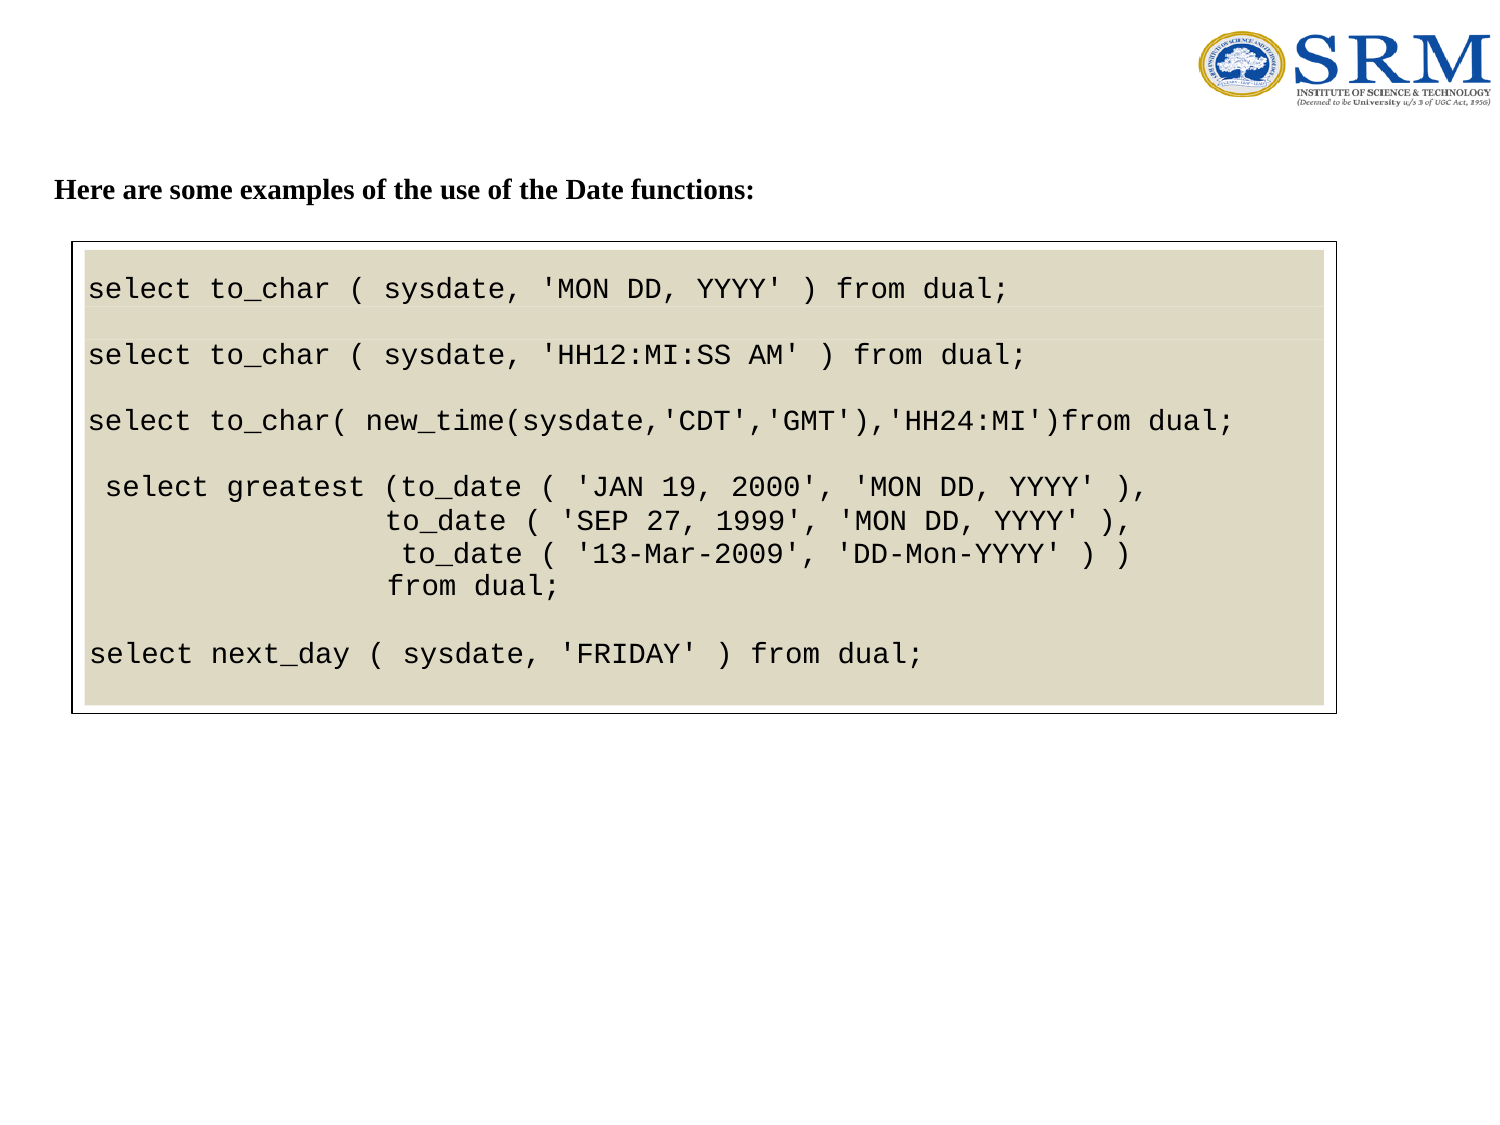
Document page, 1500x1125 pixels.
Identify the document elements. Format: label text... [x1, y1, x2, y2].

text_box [70, 240, 1338, 715]
picture [1187, 0, 1500, 136]
text_box Here are some examples of the use of the Date functions: select to_char ( sysdate, 'MON DD, YYYY' ) from dual; select to_char ( sysdate, 'HH12:MI:SS AM' ) from dual; select to_char( new_time(sysdate,'CDT','GMT'),'HH24:MI')from dual; select greatest (to_date ( 'JAN 19, 2000', 'MON DD, YYYY' ), to_date ( 'SEP 27, 1999', 'MON DD, YYYY' ), to_date ( '13-Mar-2009', 'DD-Mon-YYYY' ) ) from dual; select next_day ( sysdate, 'FRIDAY' ) from dual; [52, 168, 1245, 670]
